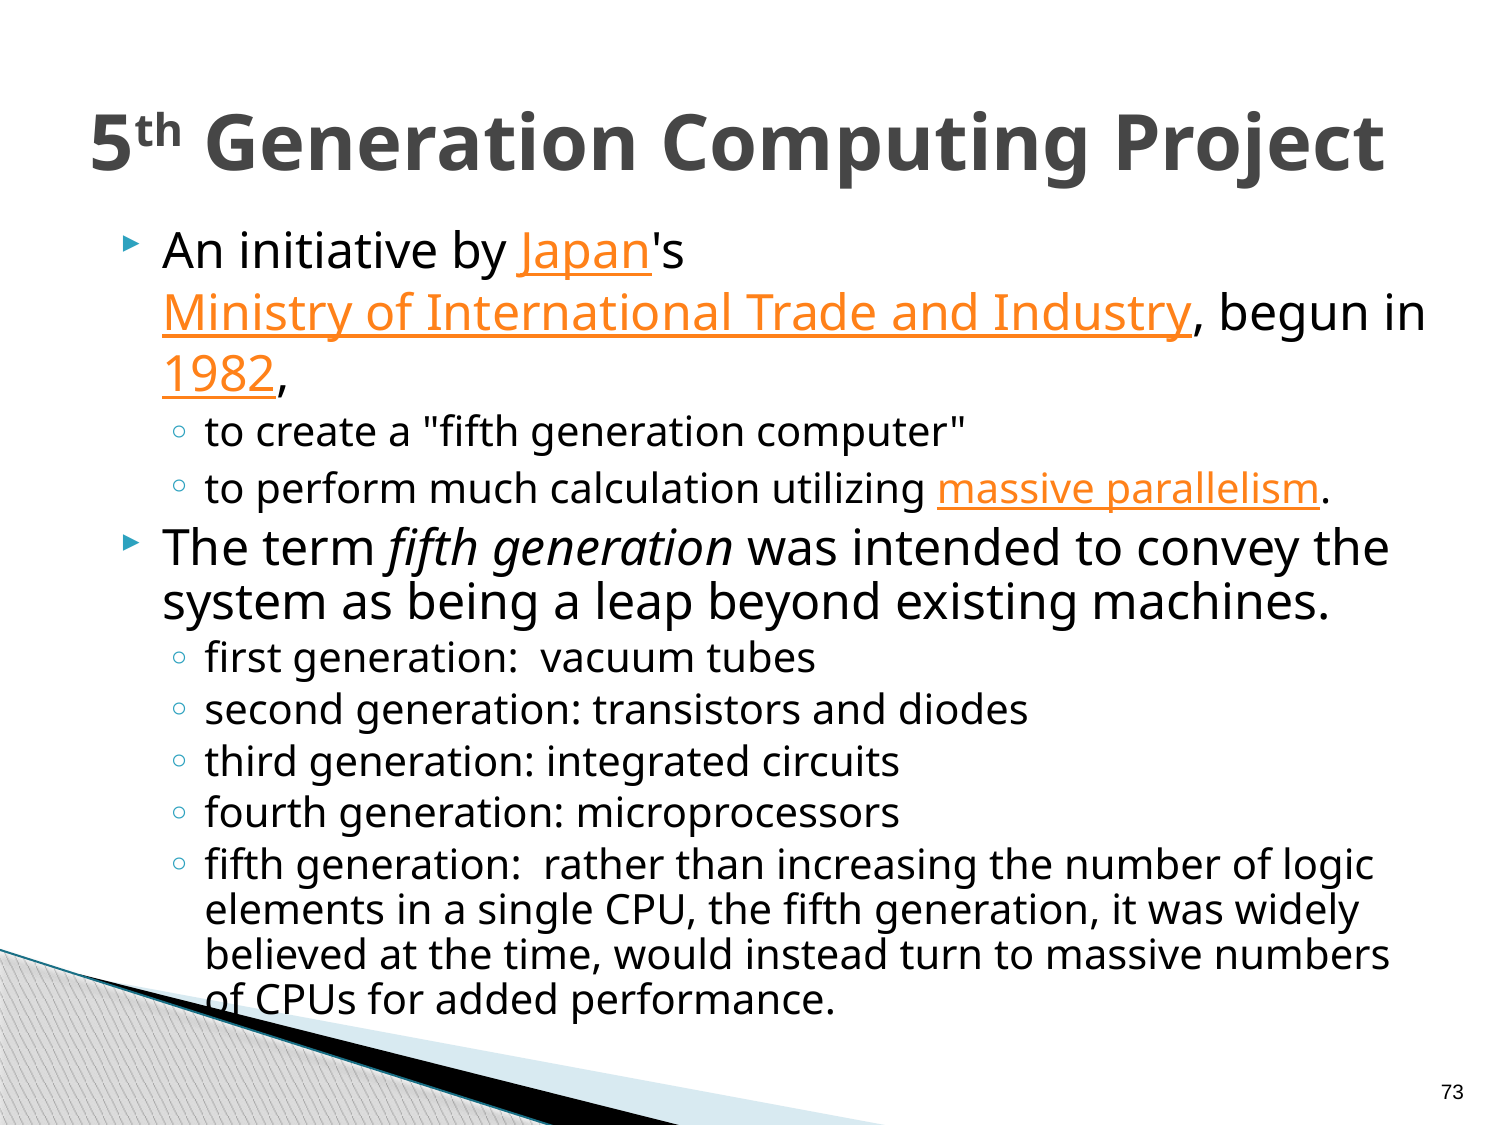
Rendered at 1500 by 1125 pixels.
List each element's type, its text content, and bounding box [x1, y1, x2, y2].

title 5th Generation Computing Project [75, 45, 1425, 233]
slide_number 73 [1418, 1051, 1479, 1112]
list An initiative by Japan's Ministry of International Trade and Industry, begun in 1982, to create a "fifth generation computer" to perform much calculation utilizing massive parallelism. The term fifth generation was intended to convey the system as being a leap beyond existing machines. first generation: vacuum tubes second generation: transistors and diodes third generation: integrated circuits fourth generation: microprocessors fifth generation: rather than increasing the number of logic elements in a single CPU, the fifth generation, it was widely believed at the time, would instead turn to massive numbers of CPUs for added performance. [87, 212, 1450, 1013]
